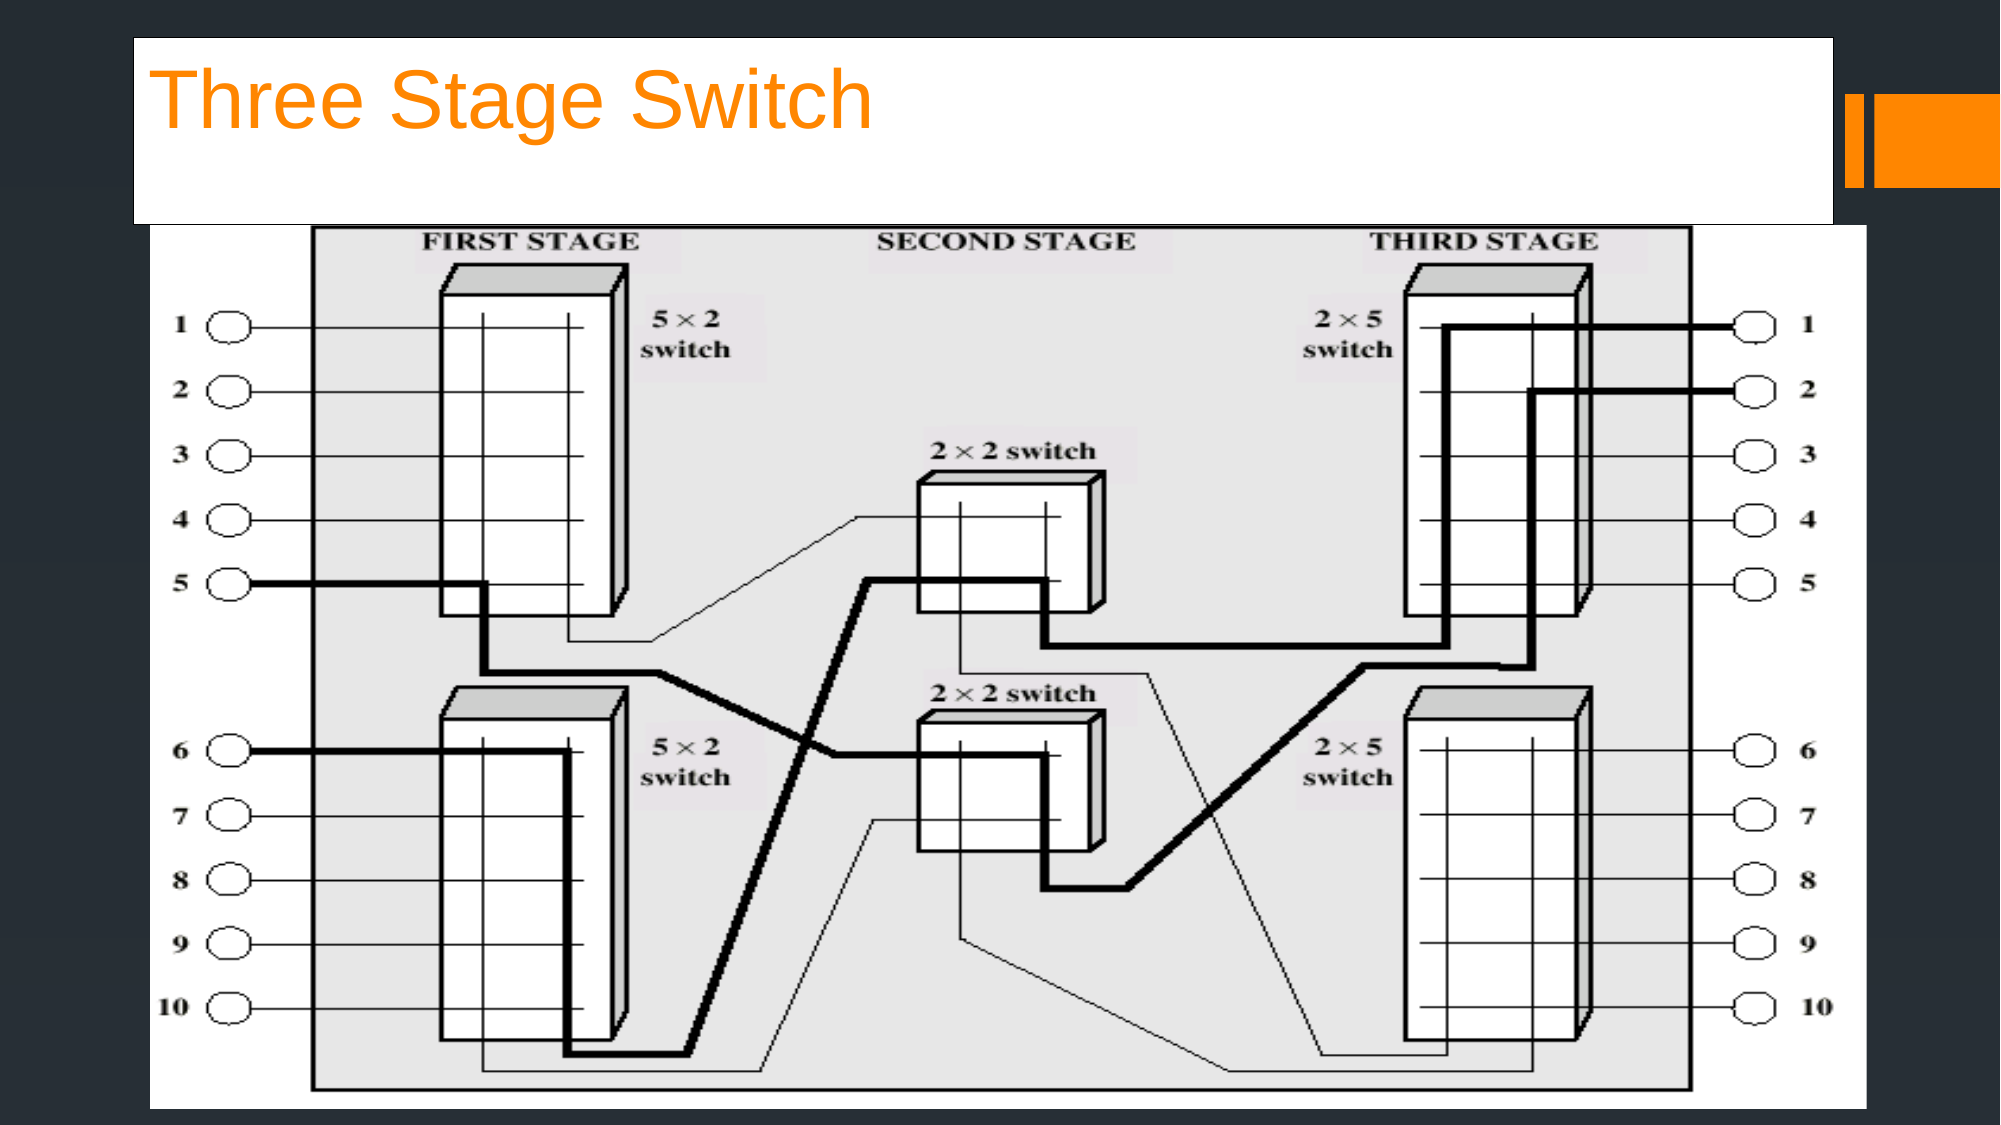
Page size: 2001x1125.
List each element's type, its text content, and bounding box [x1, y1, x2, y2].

picture [149, 224, 1868, 1109]
title Three Stage Switch [133, 37, 1834, 225]
